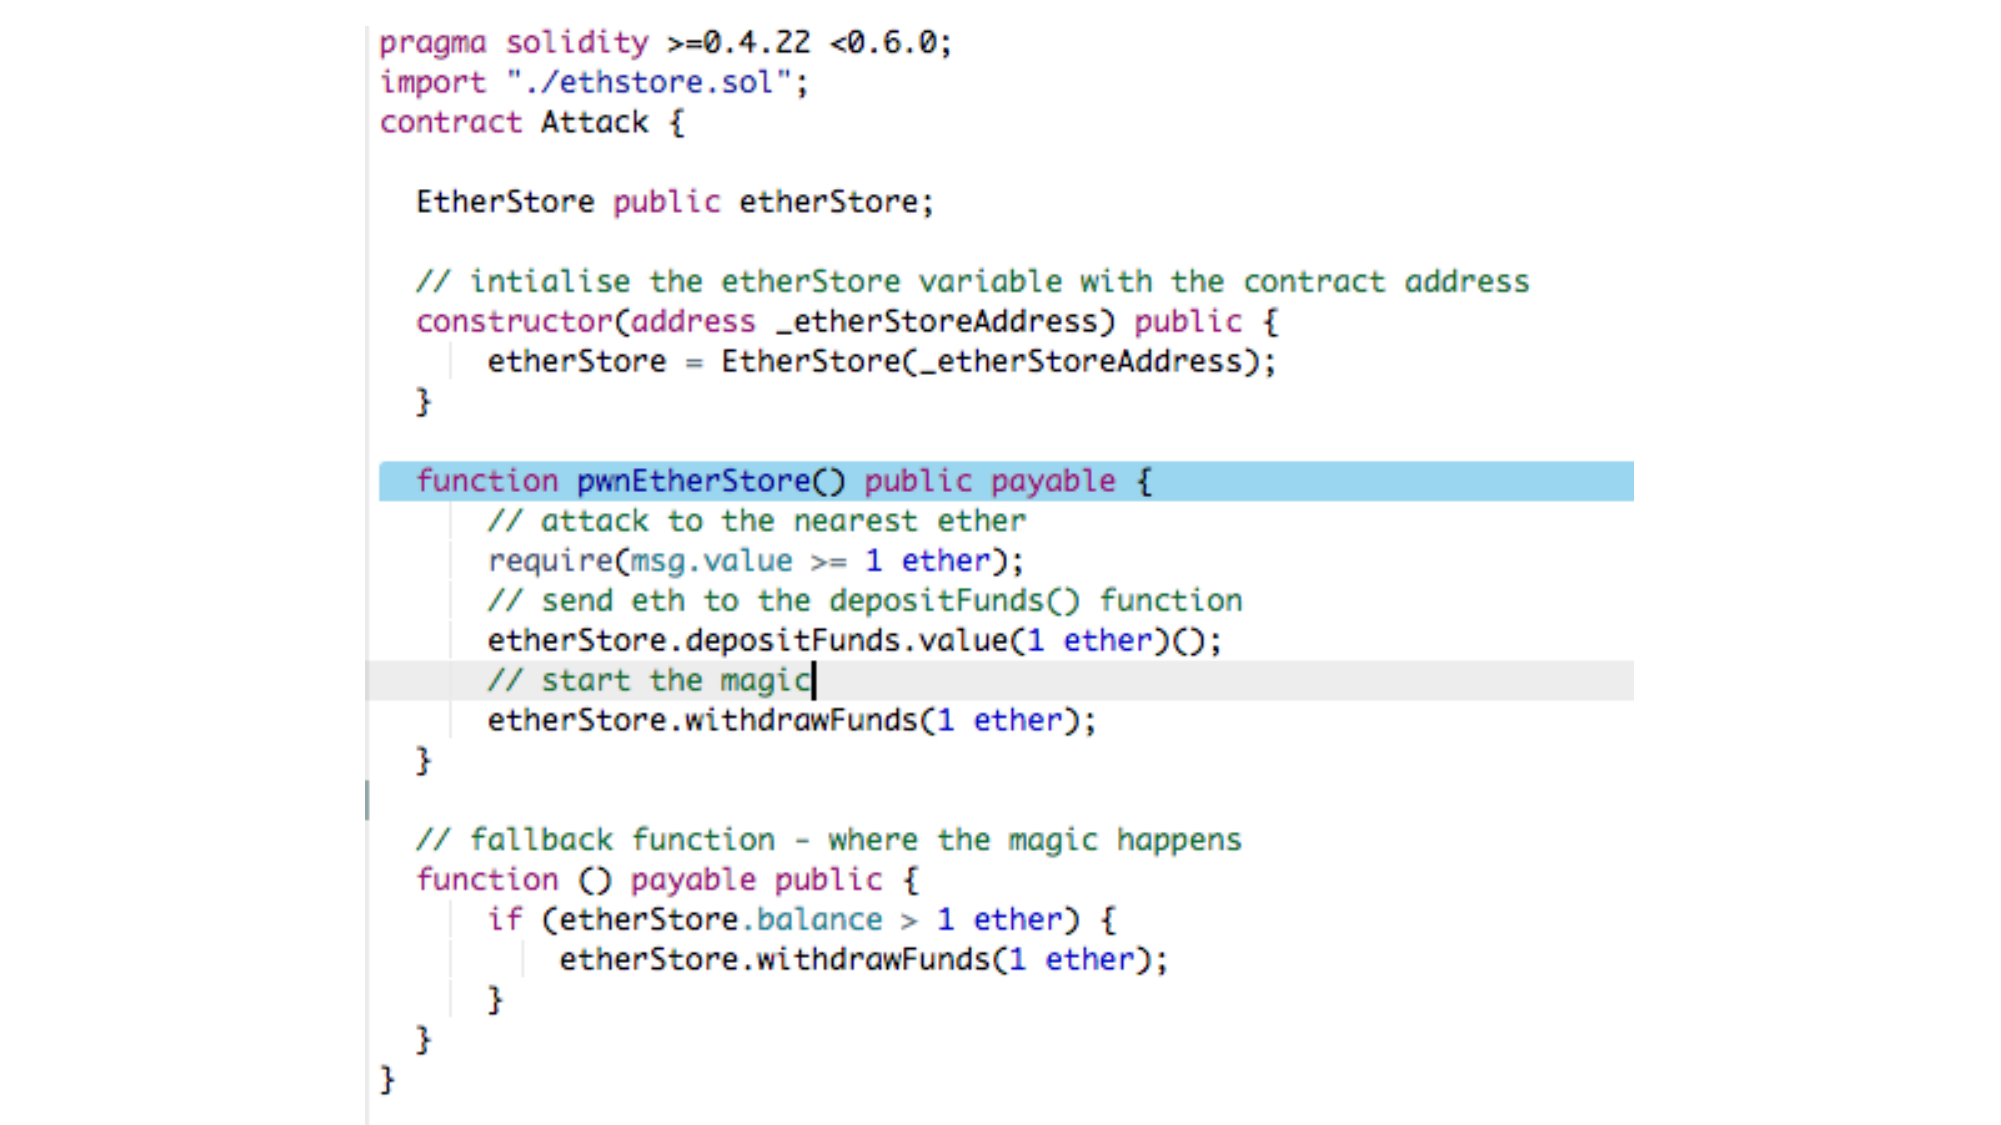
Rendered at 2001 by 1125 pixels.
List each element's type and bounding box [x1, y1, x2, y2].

picture [365, 26, 1634, 1125]
